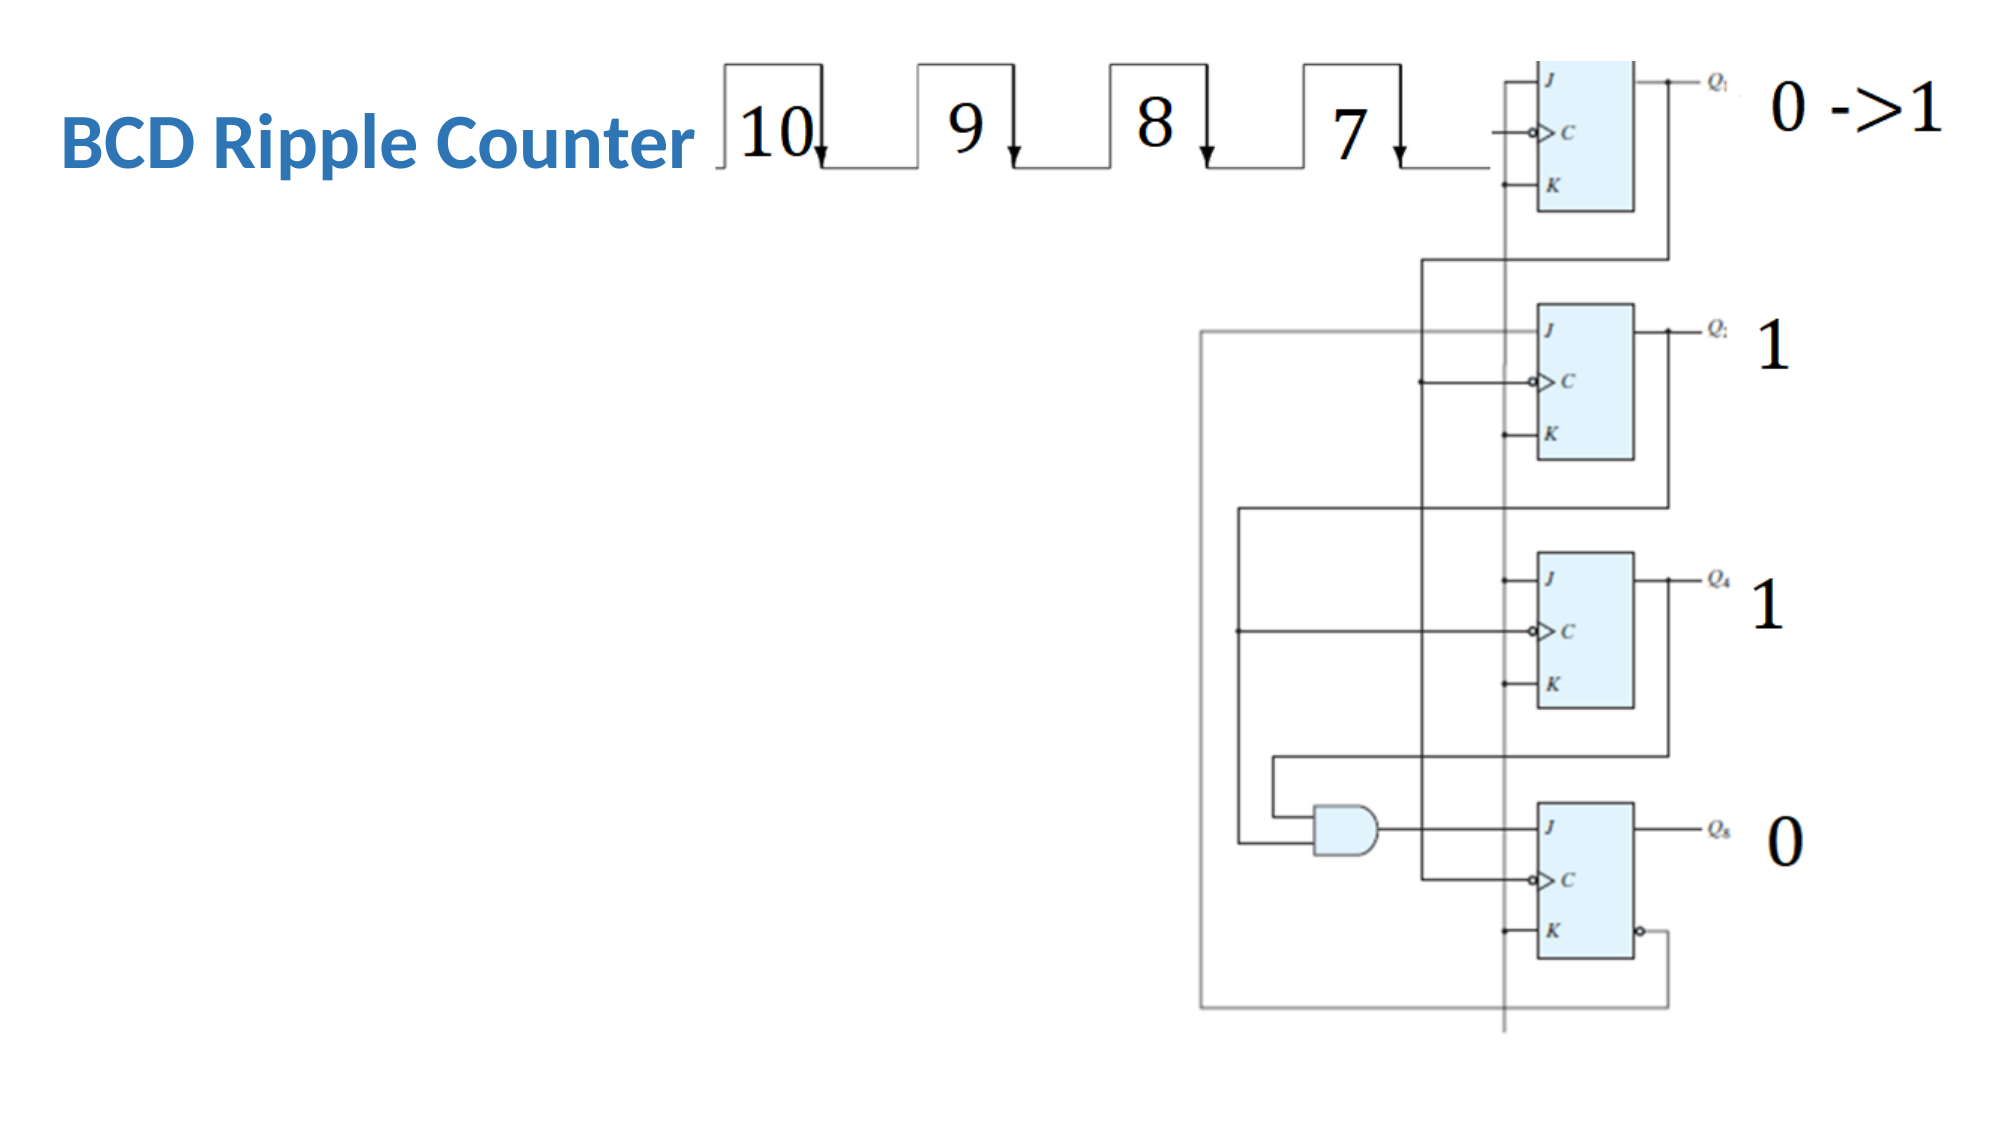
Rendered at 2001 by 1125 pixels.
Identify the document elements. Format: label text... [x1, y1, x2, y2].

picture [714, 61, 1965, 1051]
title BCD Ripple Counter [45, 89, 709, 198]
